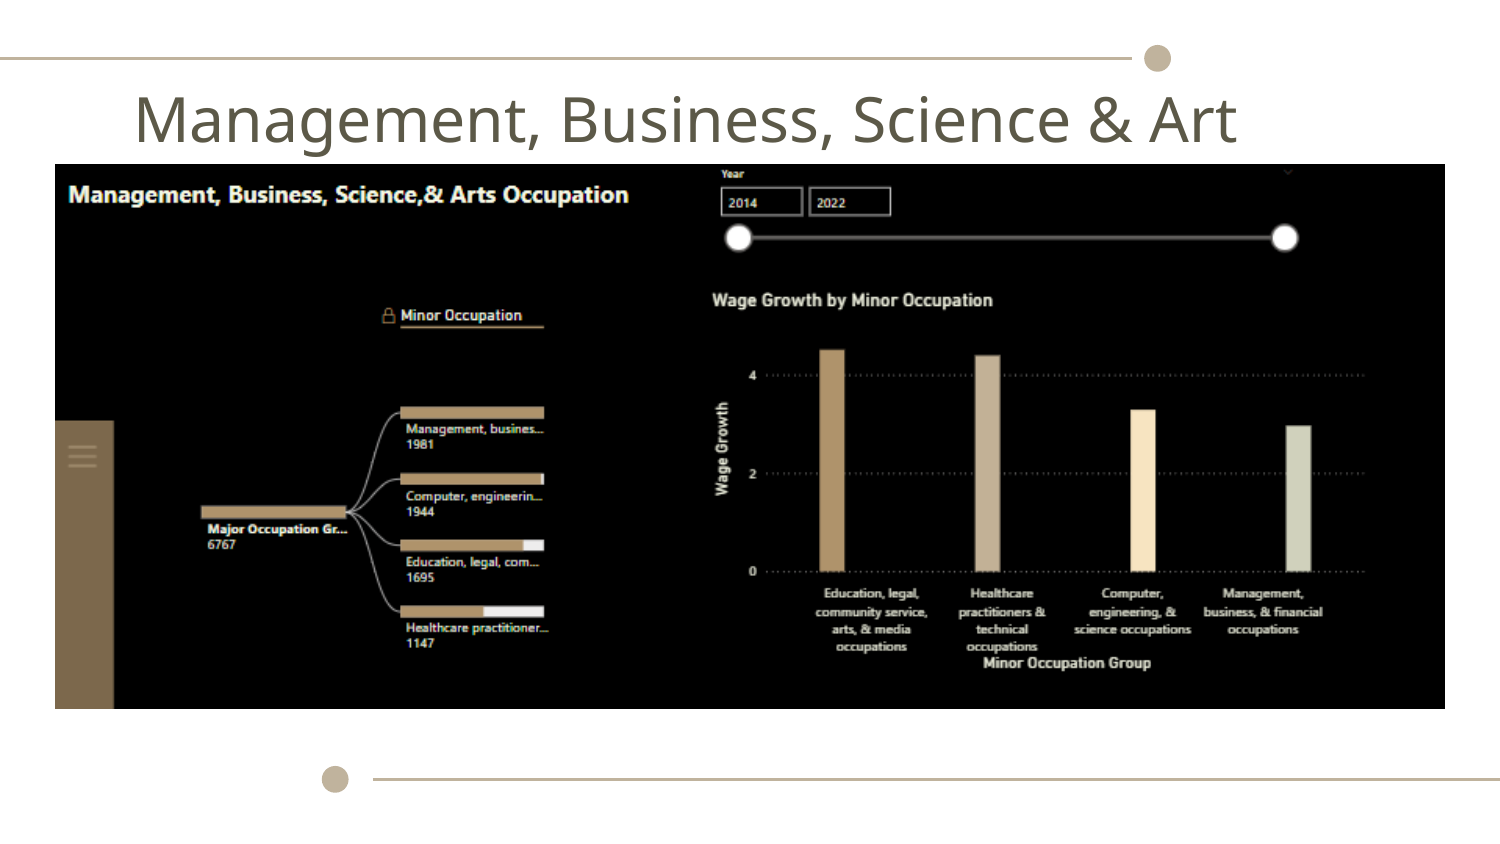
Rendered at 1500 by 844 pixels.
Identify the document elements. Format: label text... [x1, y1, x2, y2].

title Management, Business, Science & Art [118, 70, 1382, 162]
picture [55, 164, 1445, 709]
